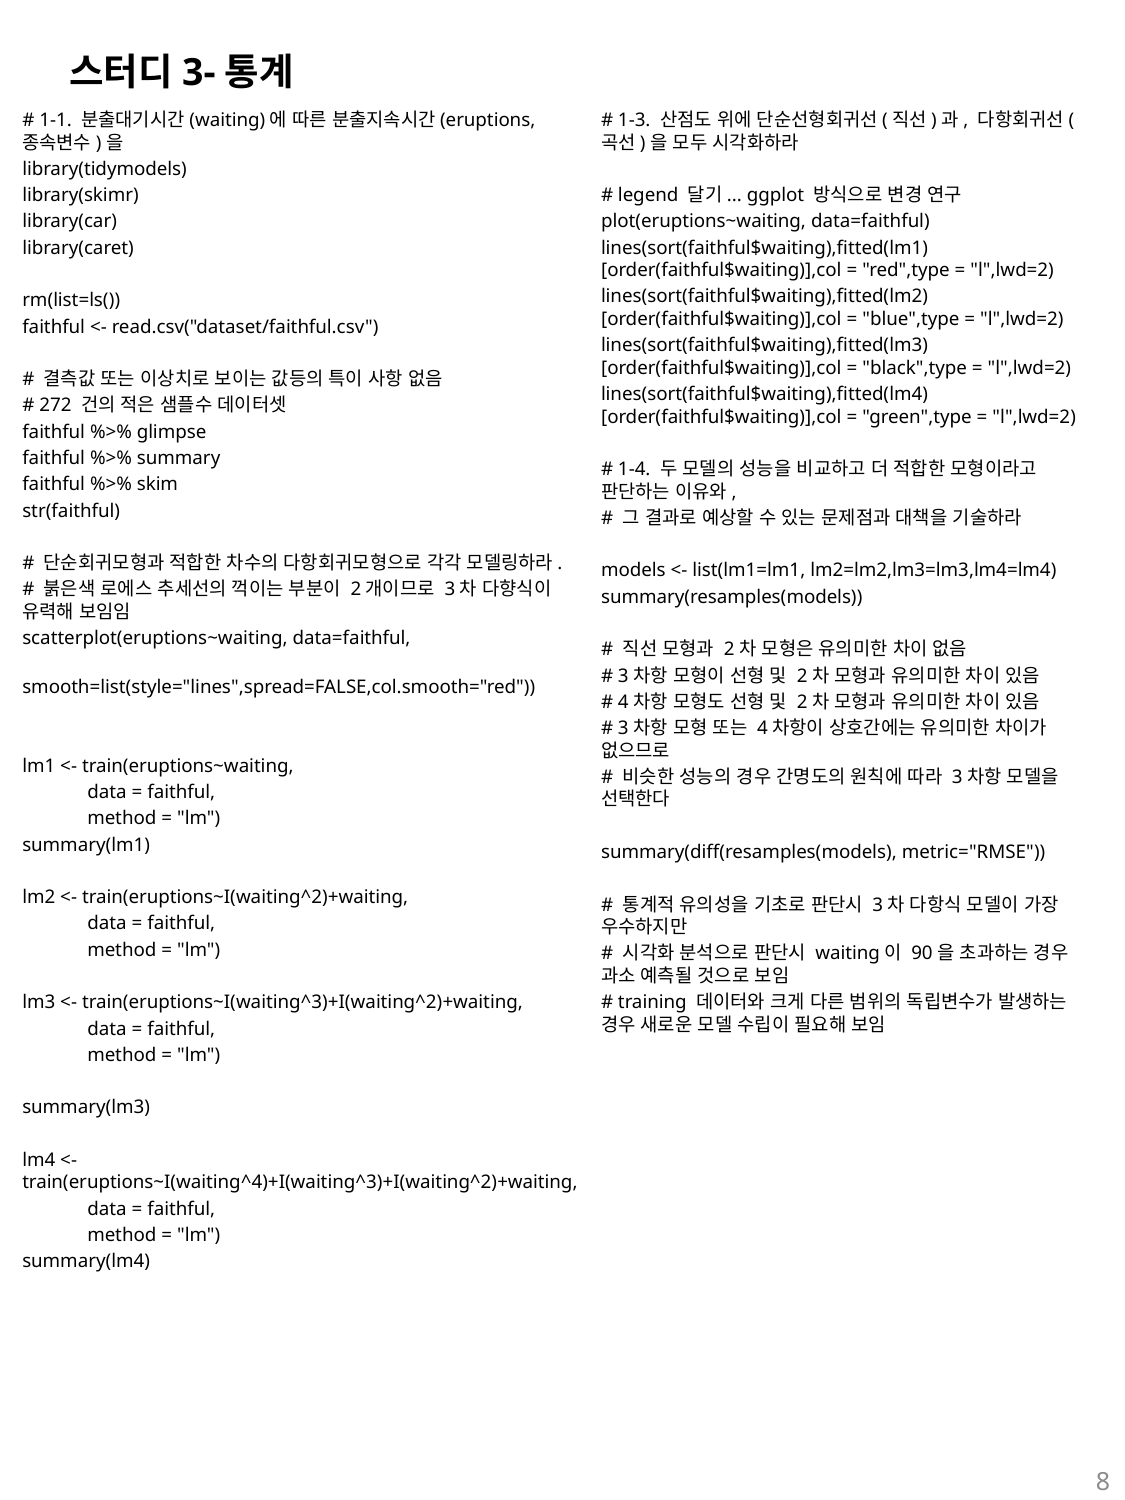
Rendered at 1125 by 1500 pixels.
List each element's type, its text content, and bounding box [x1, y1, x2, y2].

slide_number 8 [862, 1464, 1125, 1500]
list # 1-1. 분출대기시간(waiting)에 따른 분출지속시간(eruptions, 종속변수)을 library(tidymodels) library(skimr) library(car) library(caret) rm(list=ls()) faithful <- read.csv("dataset/faithful.csv") # 결측값 또는 이상치로 보이는 값등의 특이 사항 없음 # 272 건의 적은 샘플수 데이터셋 faithful %>% glimpse faithful %>% summary faithful %>% skim str(faithful) # 단순회귀모형과 적합한 차수의 다항회귀모형으로 각각 모델링하라. # 붉은색 로에스 추세선의 꺽이는 부분이 2개이므로 3차 다향식이 유력해 보임임 scatterplot(eruptions~waiting, data=faithful, smooth=list(style="lines",spread=FALSE,col.smooth="red")) lm1 <- train(eruptions~waiting, data = faithful, method = "lm") summary(lm1) lm2 <- train(eruptions~I(waiting^2)+waiting, data = faithful, method = "lm") lm3 <- train(eruptions~I(waiting^3)+I(waiting^2)+waiting, data = faithful, method = "lm") summary(lm3) lm4 <- train(eruptions~I(waiting^4)+I(waiting^3)+I(waiting^2)+waiting, data = faithful, method = "lm") summary(lm4) [7, 100, 586, 1436]
text_box # 1-3. 산점도 위에 단순선형회귀선(직선)과, 다항회귀선(곡선)을 모두 시각화하라 # legend 달기... ggplot 방식으로 변경 연구 plot(eruptions~waiting, data=faithful) lines(sort(faithful$waiting),fitted(lm1)[order(faithful$waiting)],col = "red",type = "l",lwd=2) lines(sort(faithful$waiting),fitted(lm2)[order(faithful$waiting)],col = "blue",type = "l",lwd=2) lines(sort(faithful$waiting),fitted(lm3)[order(faithful$waiting)],col = "black",type = "l",lwd=2) lines(sort(faithful$waiting),fitted(lm4)[order(faithful$waiting)],col = "green",type = "l",lwd=2) # 1-4. 두 모델의 성능을 비교하고 더 적합한 모형이라고 판단하는 이유와, # 그 결과로 예상할 수 있는 문제점과 대책을 기술하라 models <- list(lm1=lm1, lm2=lm2,lm3=lm3,lm4=lm4) summary(resamples(models)) # 직선 모형과 2차 모형은 유의미한 차이 없음 # 3차항 모형이 선형 및 2차 모형과 유의미한 차이 있음 # 4차항 모형도 선형 및 2차 모형과 유의미한 차이 있음 # 3차항 모형 또는 4차항이 상호간에는 유의미한 차이가 없으므로 # 비슷한 성능의 경우 간명도의 원칙에 따라 3차항 모델을 선택한다 summary(diff(resamples(models), metric="RMSE")) # 통계적 유의성을 기초로 판단시 3차 다항식 모델이 가장 우수하지만 # 시각화 분석으로 판단시 waiting이 90을 초과하는 경우 과소 예측될 것으로 보임 # training 데이터와 크게 다른 범위의 독립변수가 발생하는 경우 새로운 모델 수립이 필요해 보임 [586, 100, 1118, 1447]
title 스터디3-통계 [54, 17, 1068, 100]
